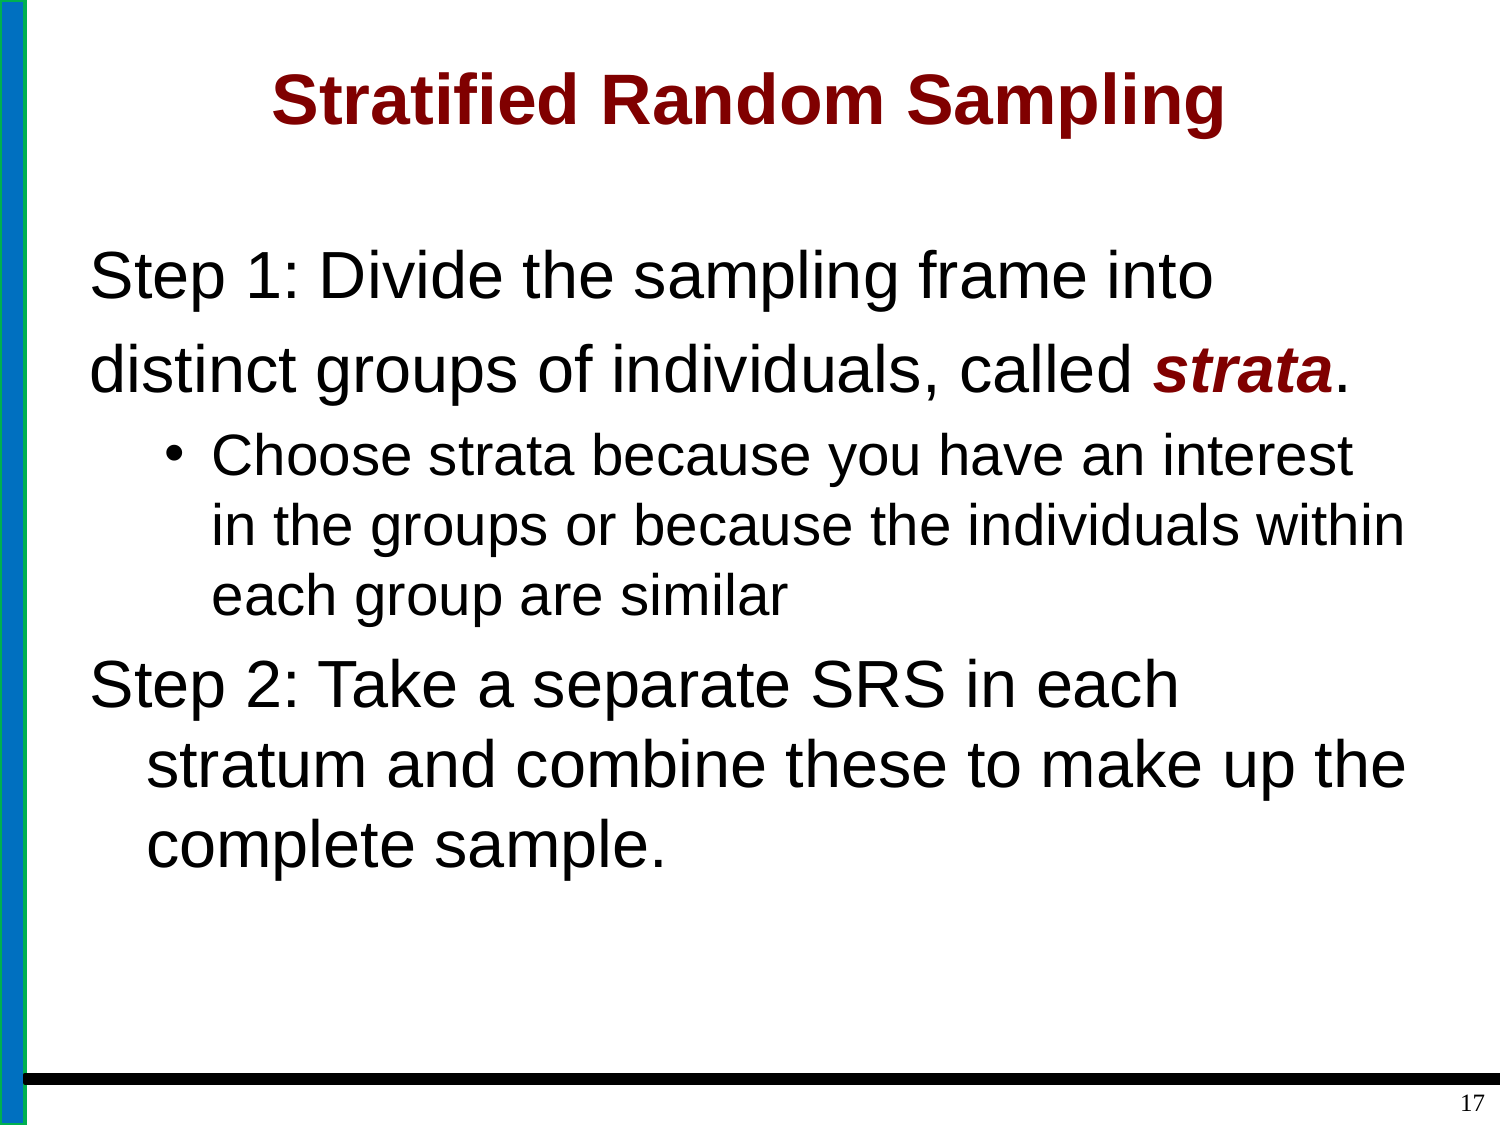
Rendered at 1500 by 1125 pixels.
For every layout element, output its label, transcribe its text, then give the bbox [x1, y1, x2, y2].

title Stratified Random Sampling [75, 45, 1425, 224]
text_box Step 1: Divide the sampling frame into distinct groups of individuals, called strata. Choose strata because you have an interest in the groups or because the individuals within each group are similar Step 2: Take a separate SRS in each stratum and combine these to make up the complete sample. [75, 224, 1426, 1038]
